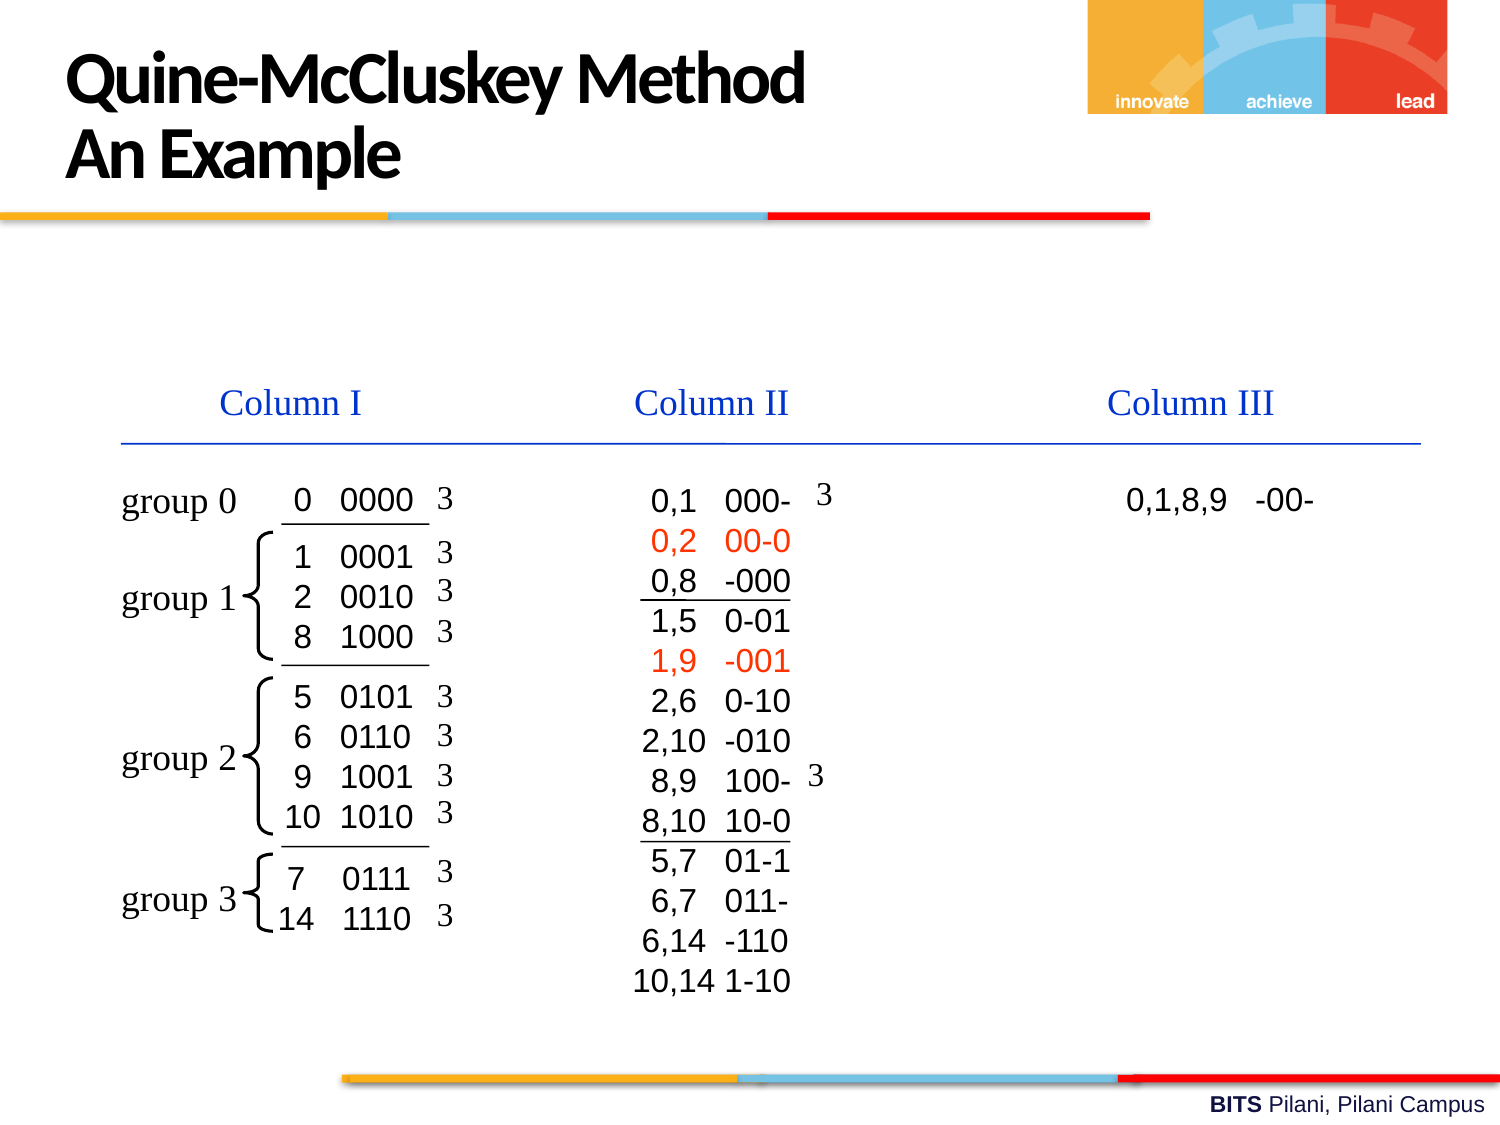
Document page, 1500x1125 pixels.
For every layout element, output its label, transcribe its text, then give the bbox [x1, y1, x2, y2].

text_box Column III [1092, 370, 1290, 431]
text_box Column II [619, 370, 805, 431]
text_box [105, 468, 476, 945]
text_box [616, 472, 808, 1009]
text_box  [801, 464, 848, 520]
picture [1087, 0, 1448, 114]
list Quine-McCluskey Method An Example [50, 24, 1088, 213]
text_box  [812, 745, 840, 801]
text_box Column I [204, 370, 378, 431]
text_box 0,1,8,9 -00- [1065, 470, 1330, 525]
